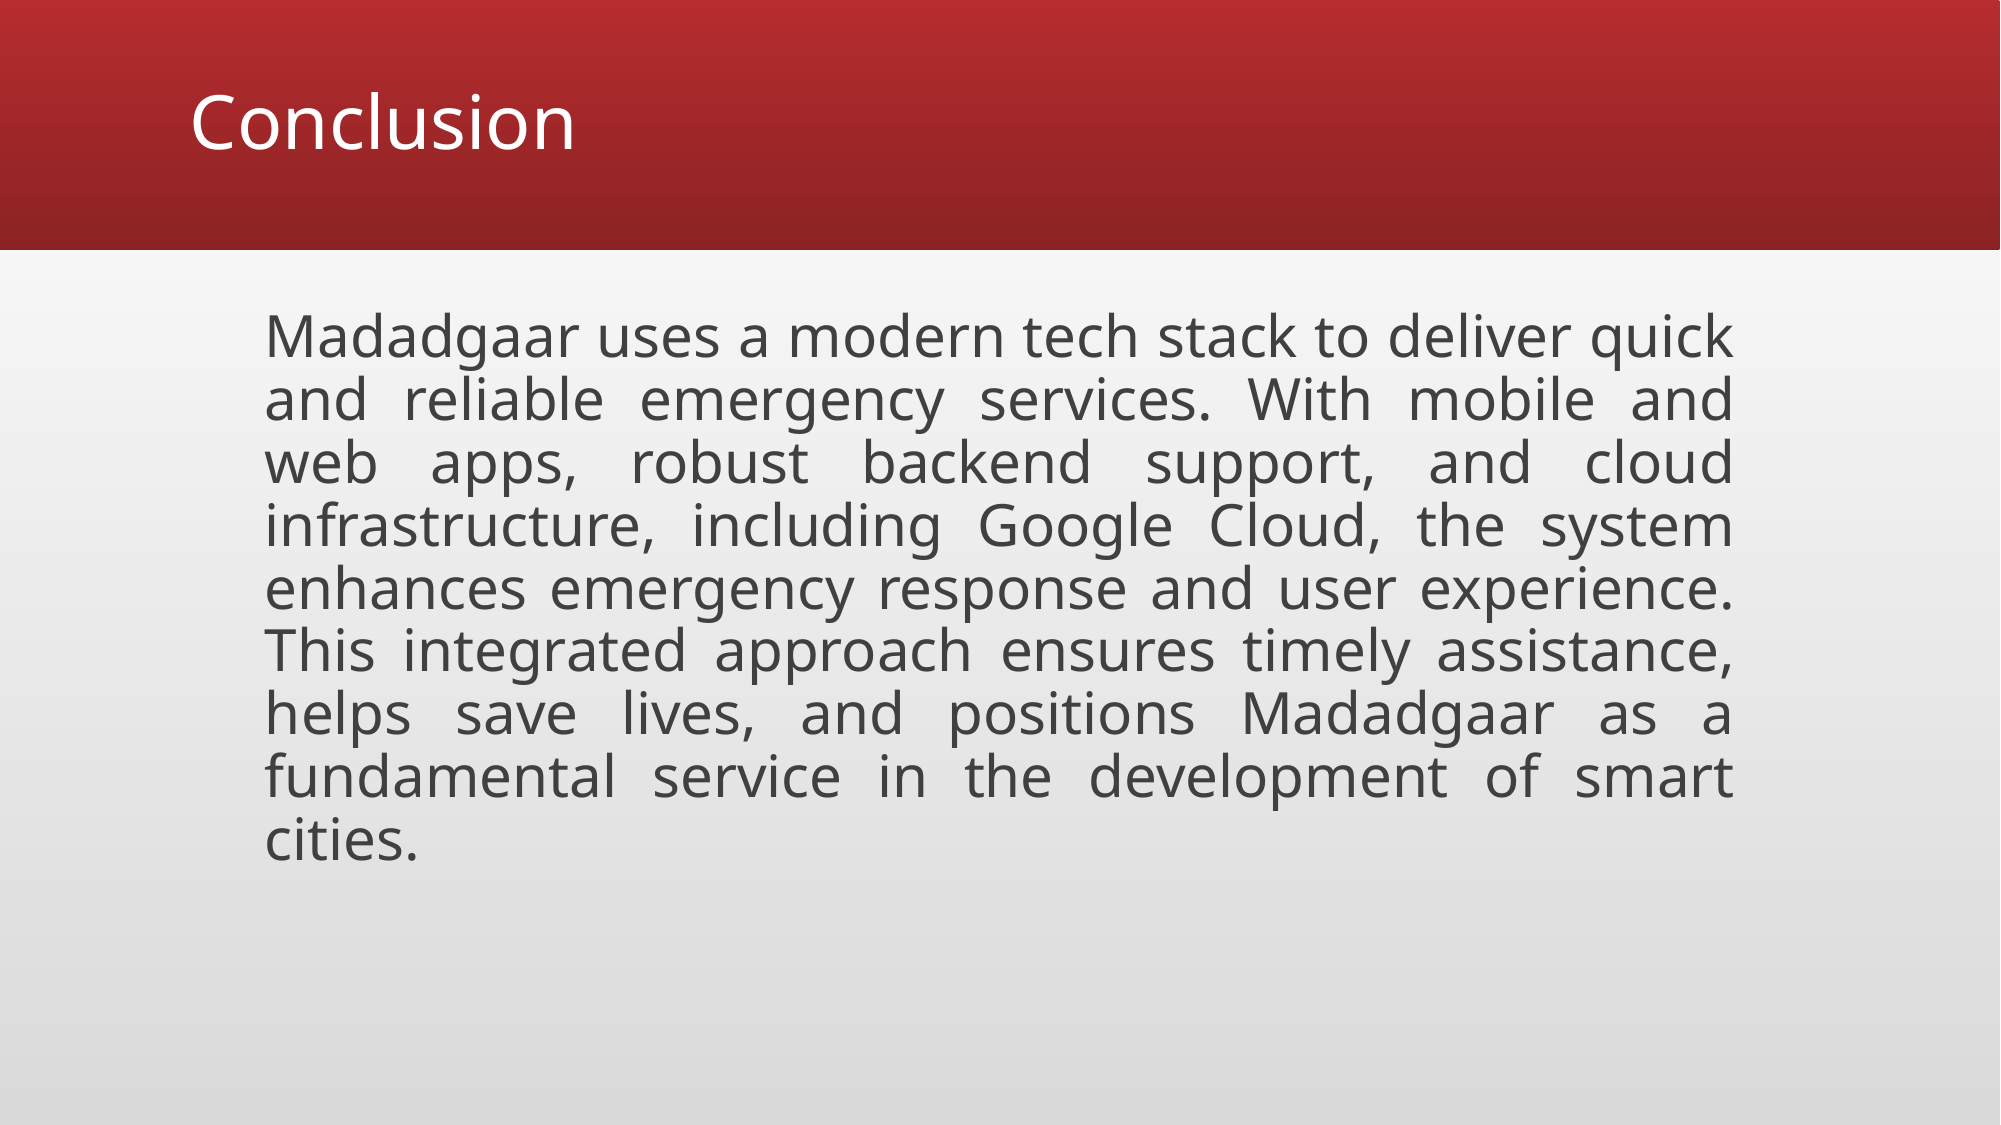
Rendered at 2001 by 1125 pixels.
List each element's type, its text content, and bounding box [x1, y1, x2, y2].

title Conclusion [174, 16, 1825, 234]
list Madadgaar uses a modern tech stack to deliver quick and reliable emergency services. With mobile and web apps, robust backend support, and cloud infrastructure, including Google Cloud, the system enhances emergency response and user experience. This integrated approach ensures timely assistance, helps save lives, and positions Madadgaar as a fundamental service in the development of smart cities. [249, 299, 1750, 1050]
